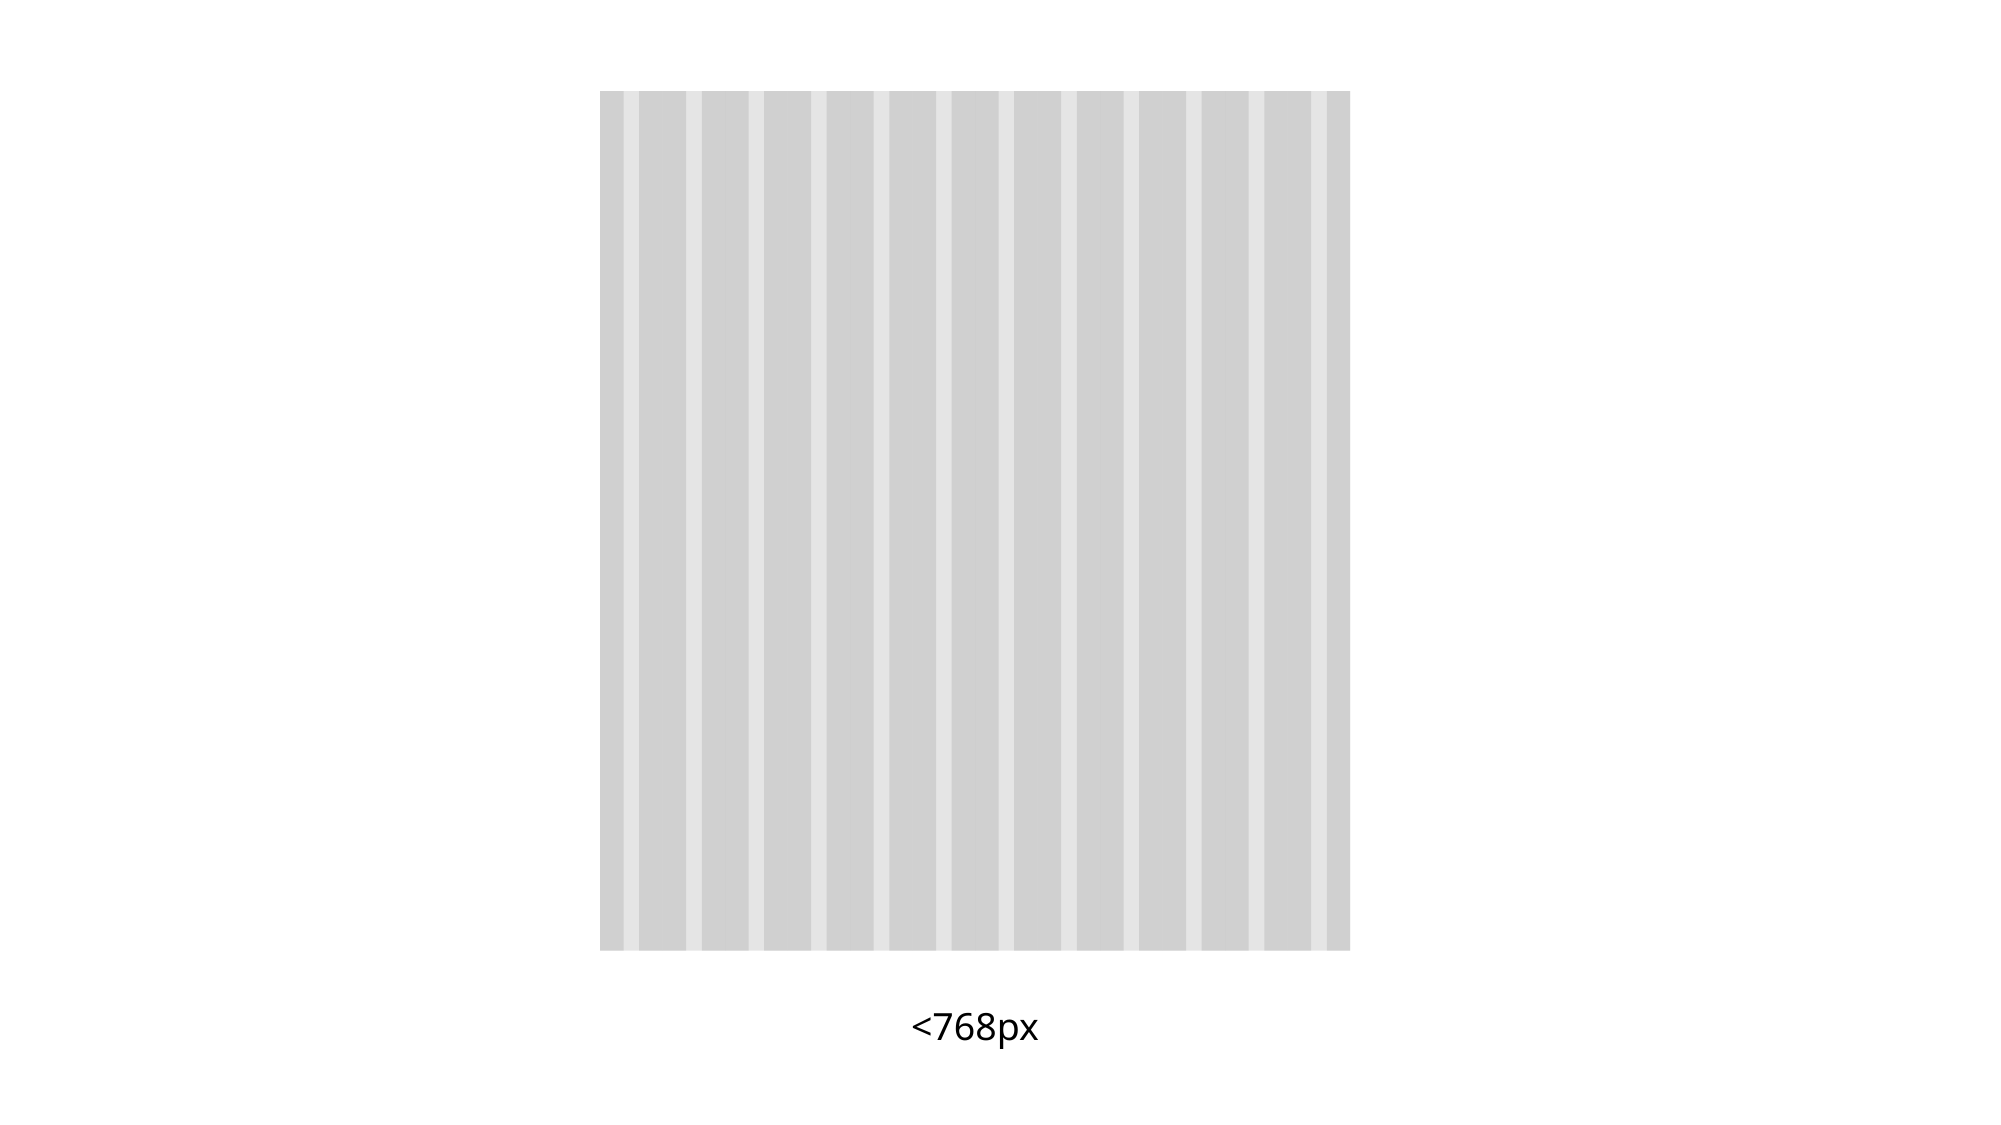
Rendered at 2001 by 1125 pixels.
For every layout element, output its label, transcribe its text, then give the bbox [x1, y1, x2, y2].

text_box <768px [896, 995, 1055, 1056]
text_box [600, 91, 1351, 951]
